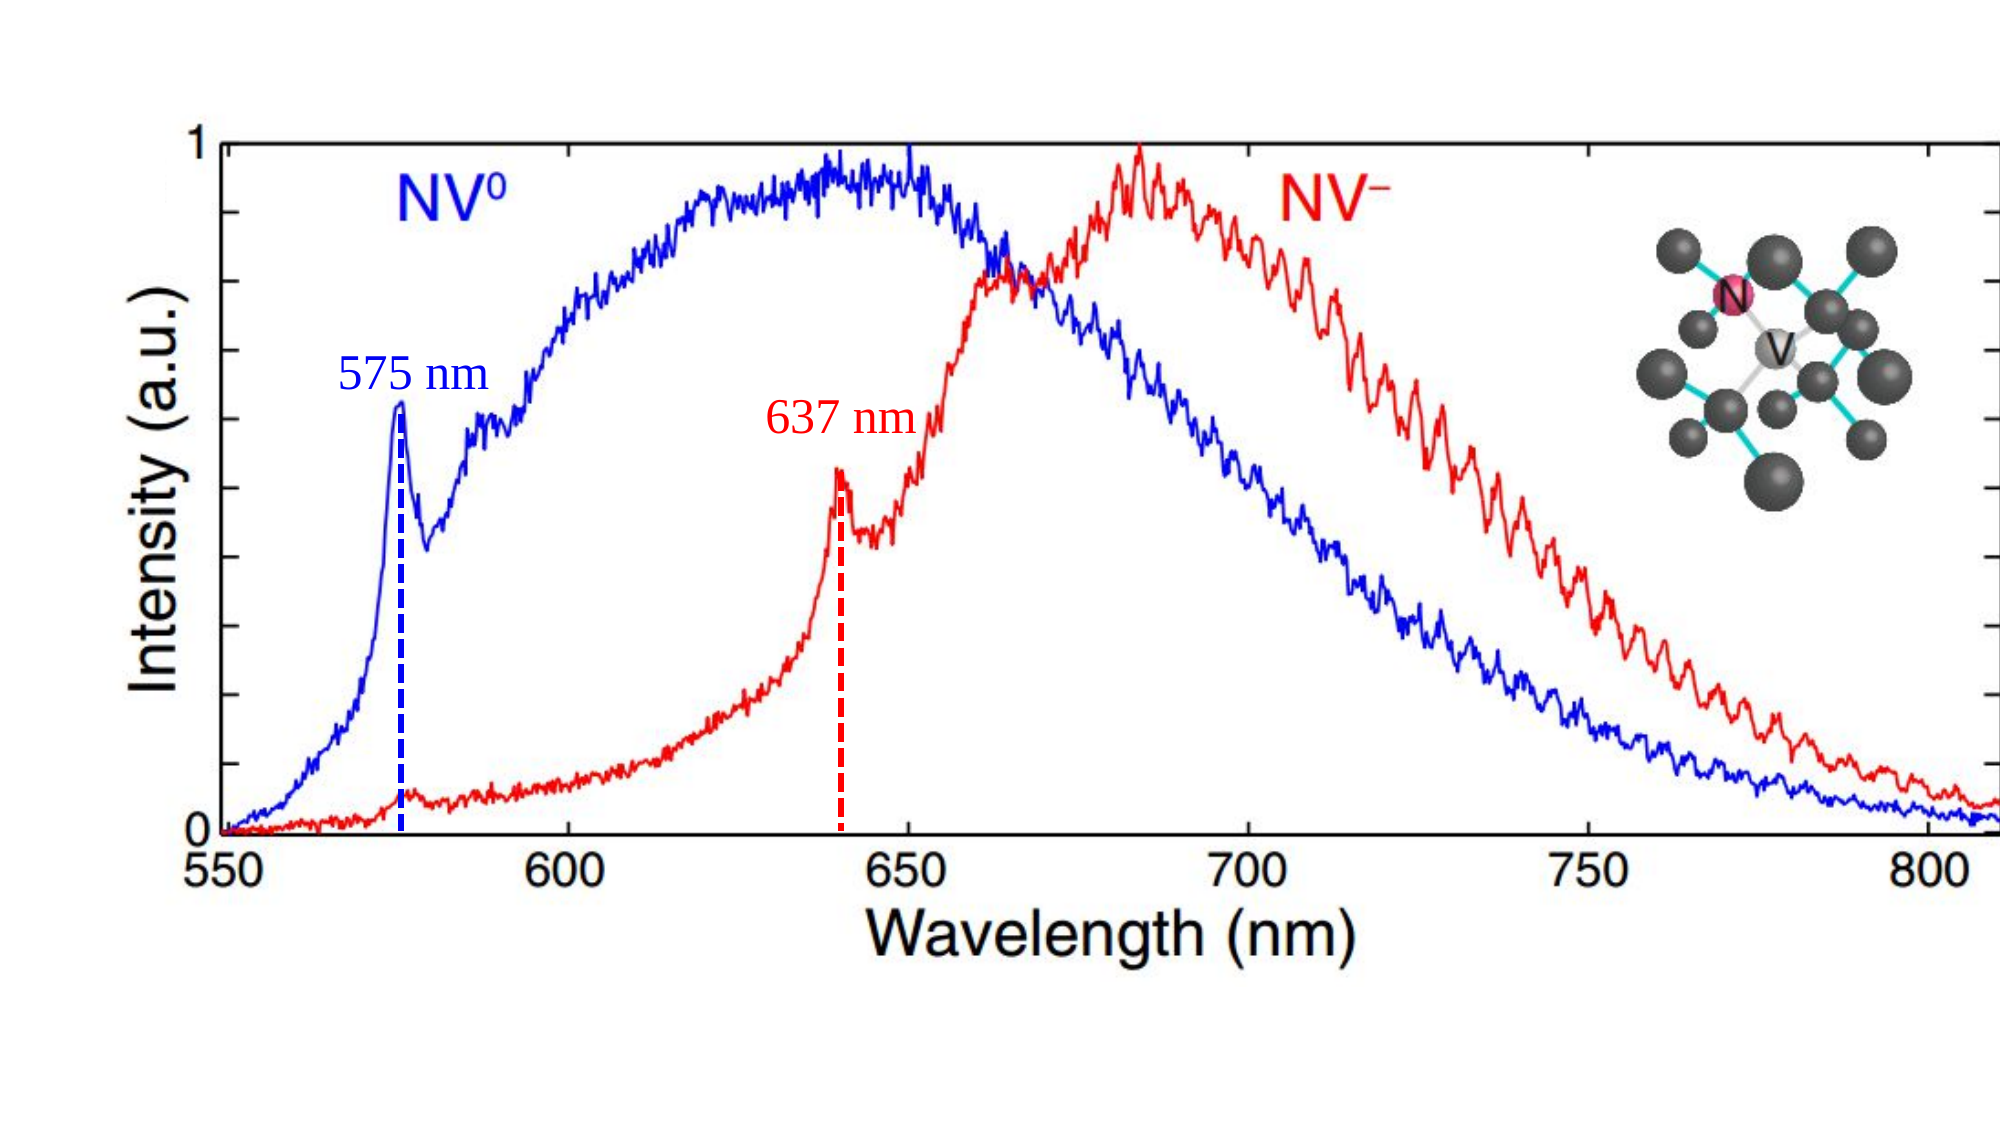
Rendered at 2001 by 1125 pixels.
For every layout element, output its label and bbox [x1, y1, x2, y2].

text_box [69, 86, 2000, 987]
